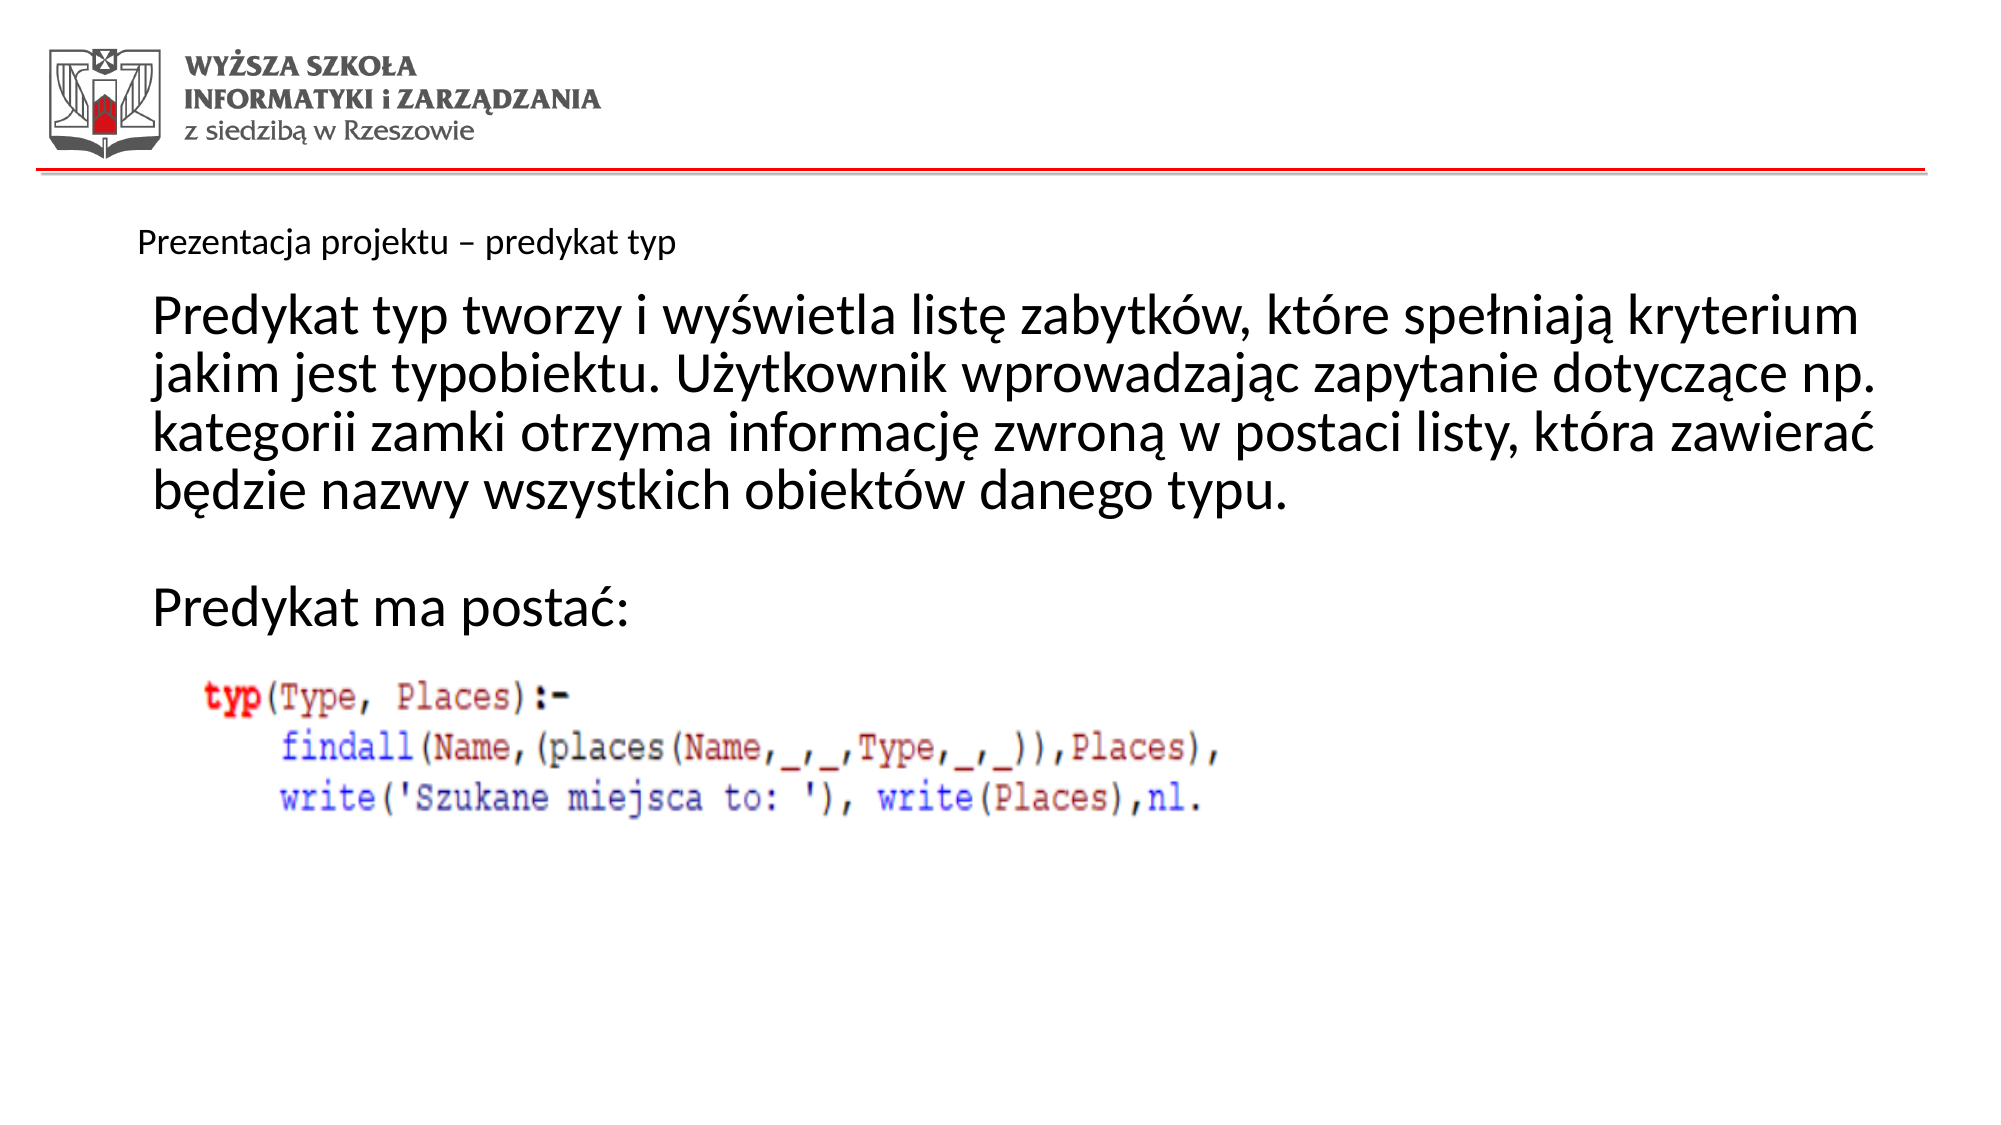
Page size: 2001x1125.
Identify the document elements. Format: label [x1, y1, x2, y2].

text_box [137, 283, 1914, 707]
title [137, 199, 1863, 283]
picture [200, 662, 1264, 827]
